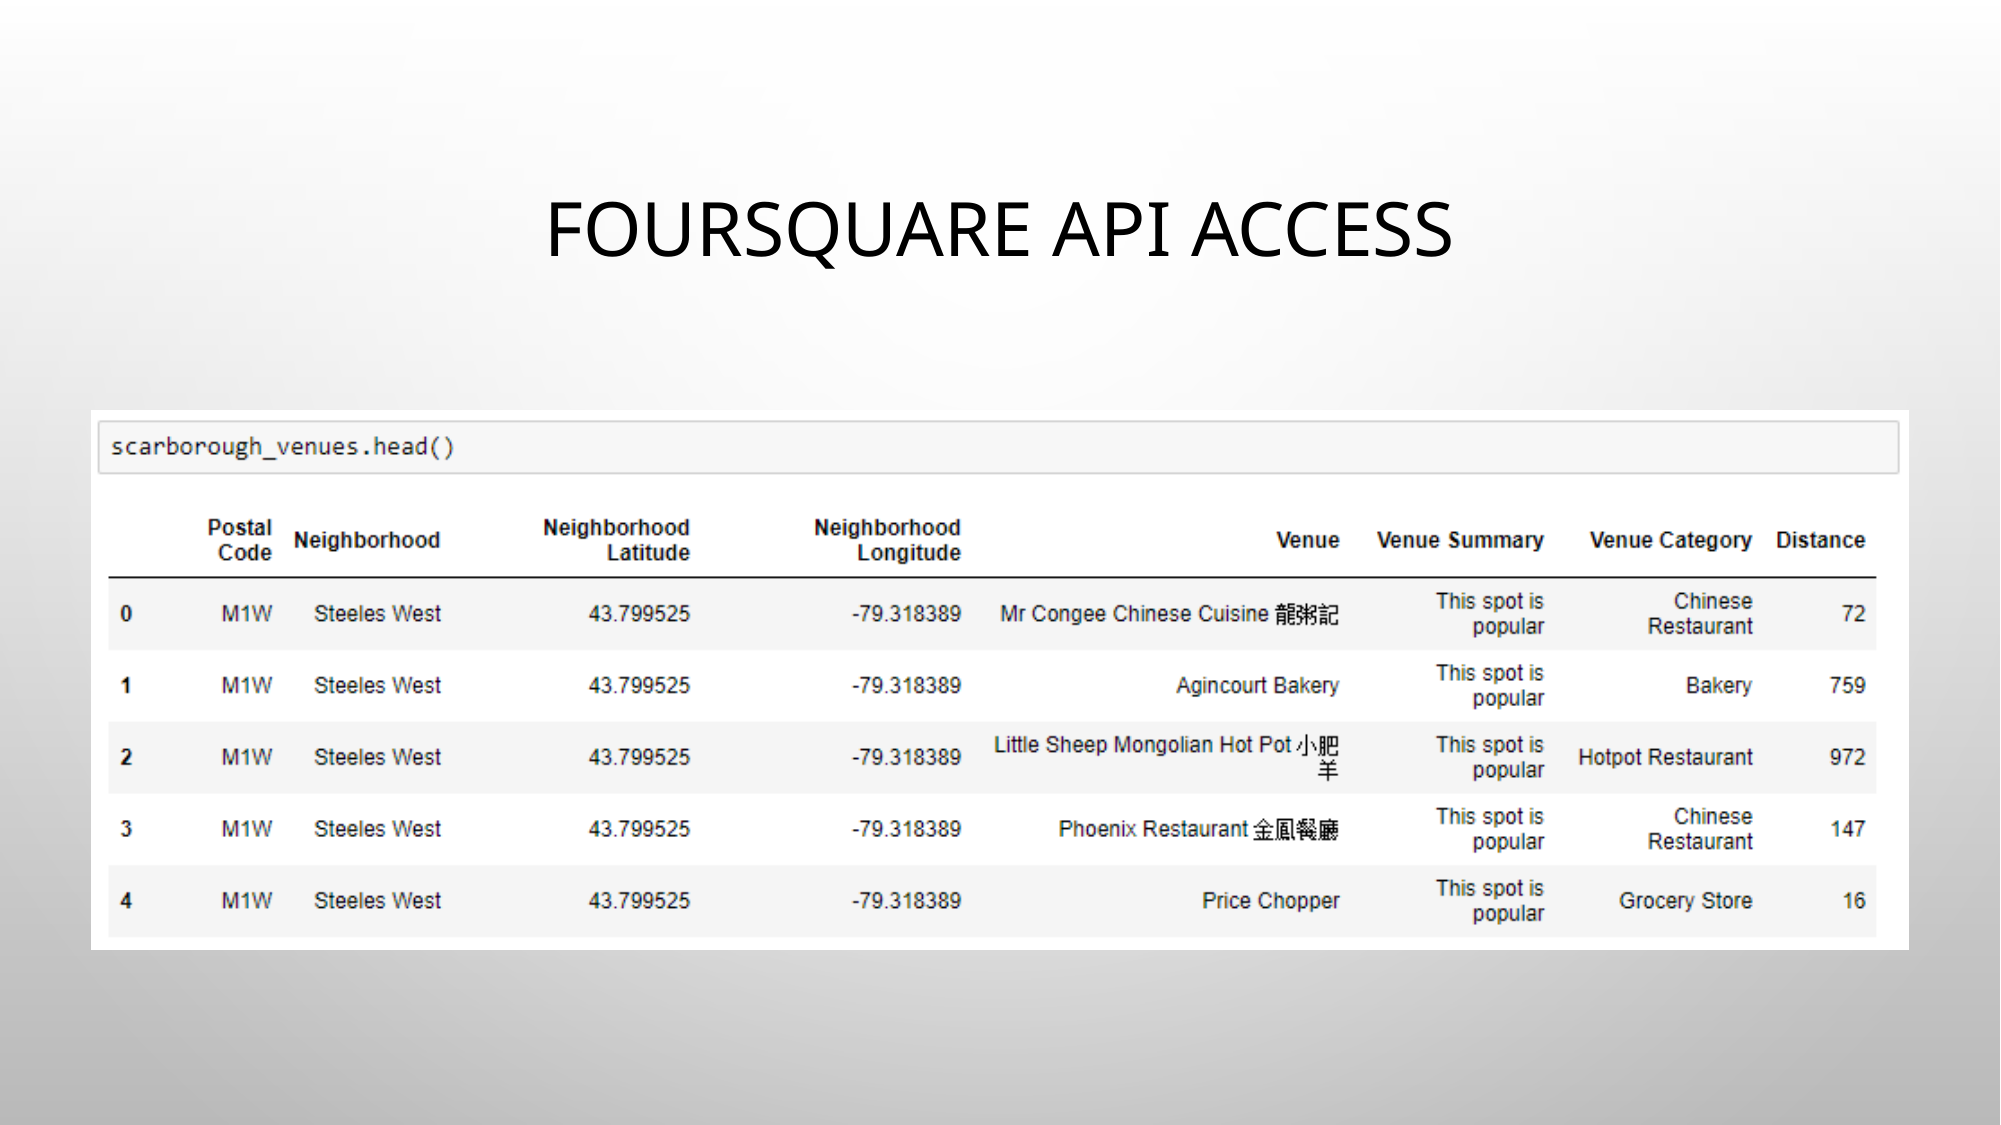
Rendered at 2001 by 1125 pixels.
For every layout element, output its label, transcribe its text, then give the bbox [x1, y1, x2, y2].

picture [0, 0, 2000, 1125]
title FOURSQUARE API ACCESS [149, 101, 1851, 364]
